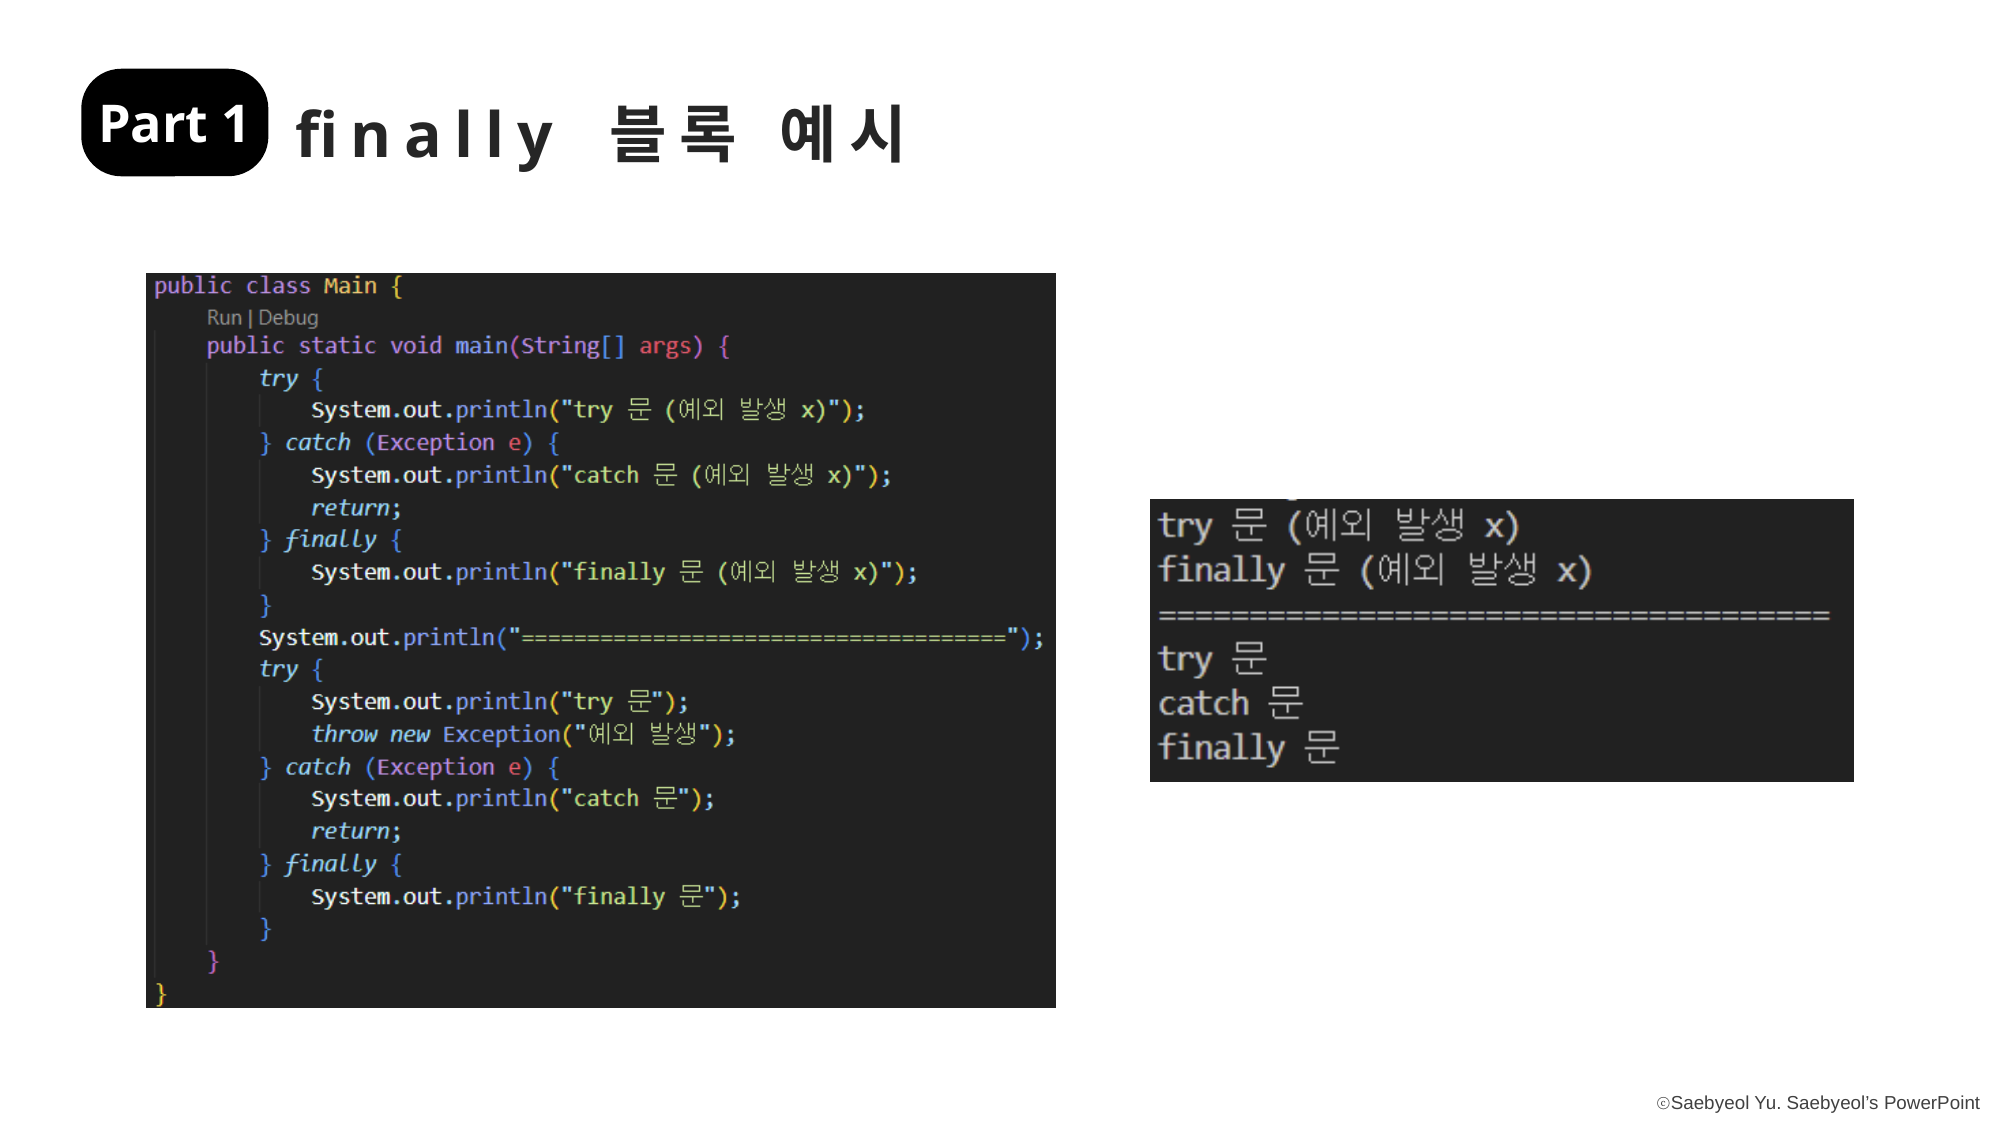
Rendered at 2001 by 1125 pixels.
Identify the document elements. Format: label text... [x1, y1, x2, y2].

text_box Part 1 [83, 83, 267, 161]
text_box [88, 161, 262, 178]
picture [146, 273, 1056, 1008]
text_box [89, 67, 261, 83]
text_box finally 블록 예시 [280, 88, 922, 178]
picture [1150, 499, 1854, 782]
